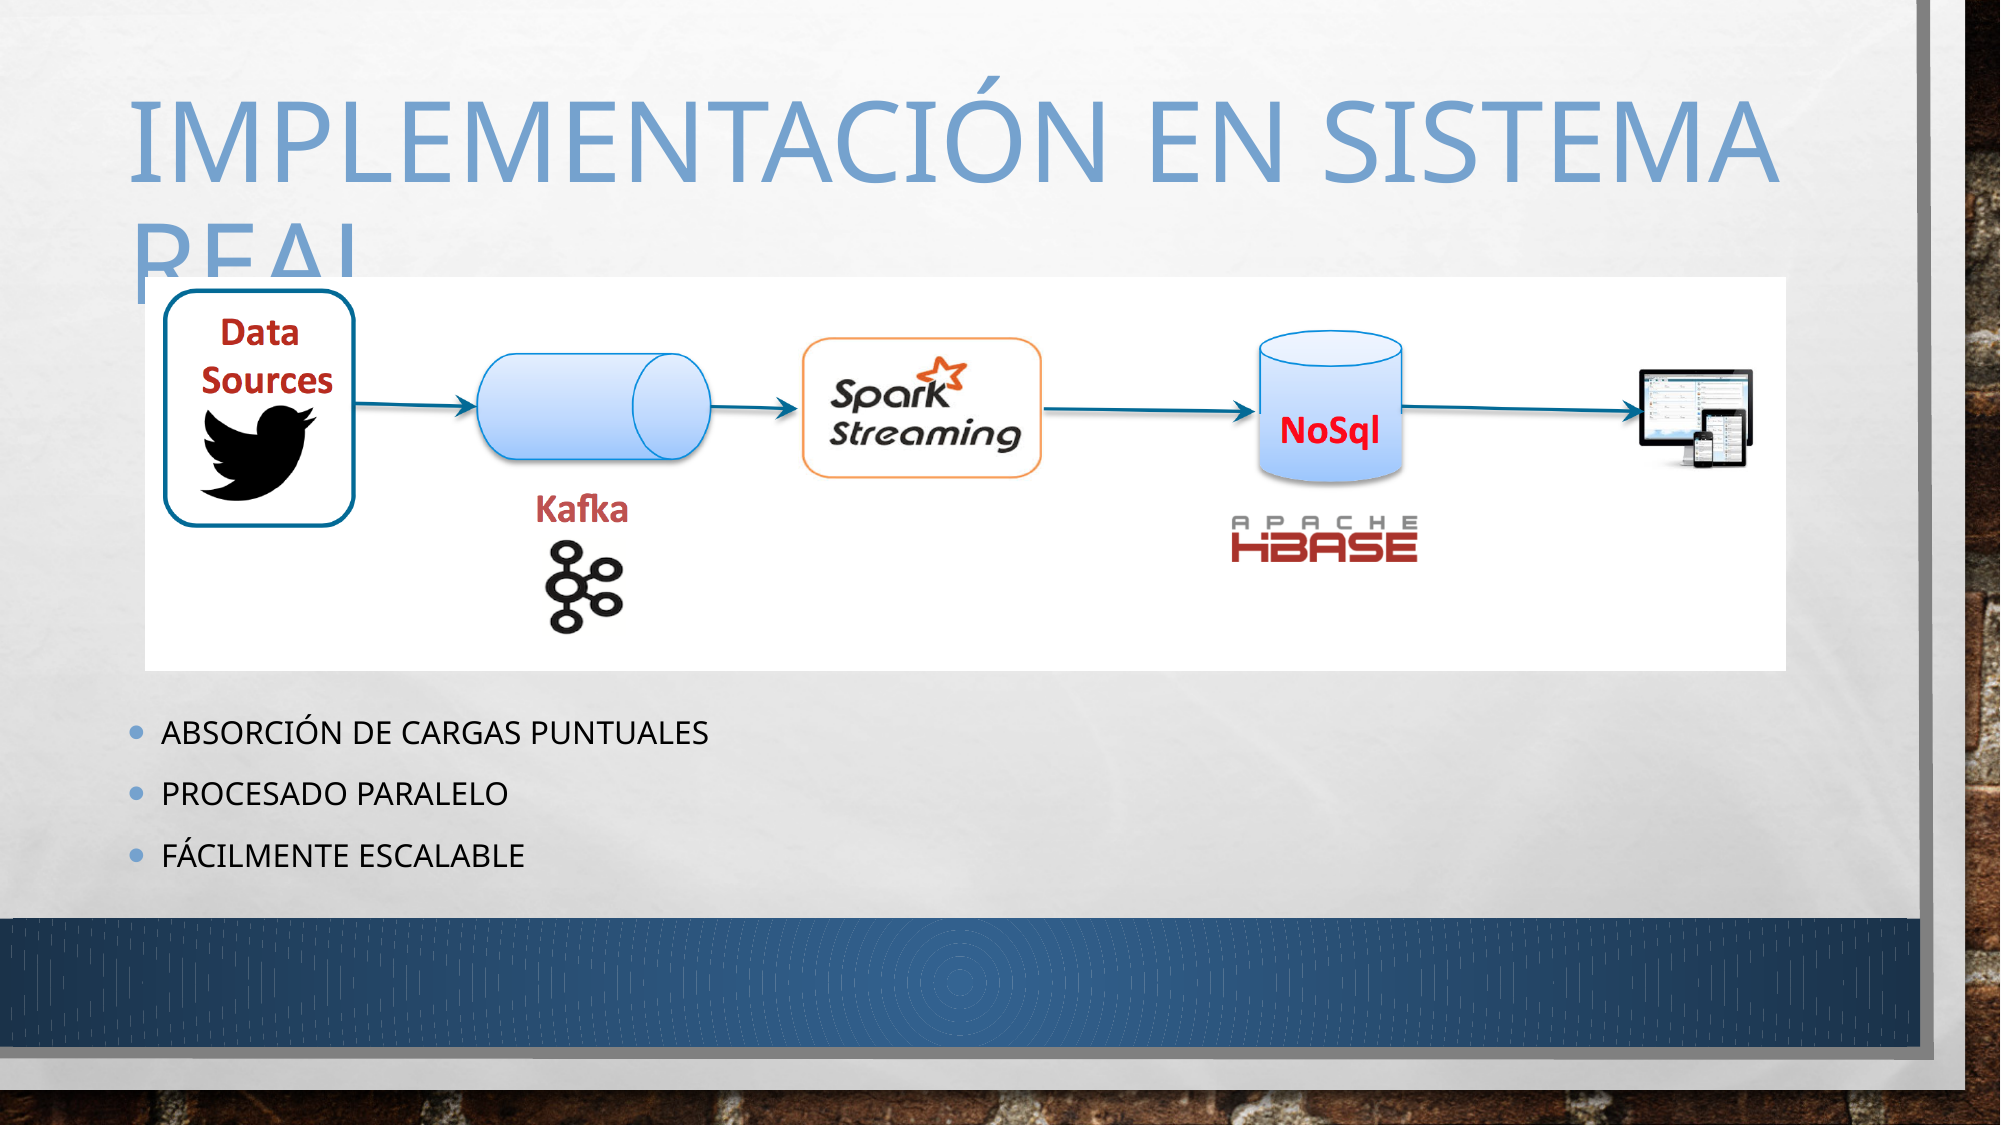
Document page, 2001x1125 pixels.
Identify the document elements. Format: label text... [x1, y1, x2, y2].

picture [0, 0, 2000, 1125]
title Implementación en sistema real [112, 112, 1818, 302]
picture [144, 277, 1786, 671]
list Absorción de Cargas puntuales Procesado paralelo Fácilmente escalable [112, 697, 1818, 882]
